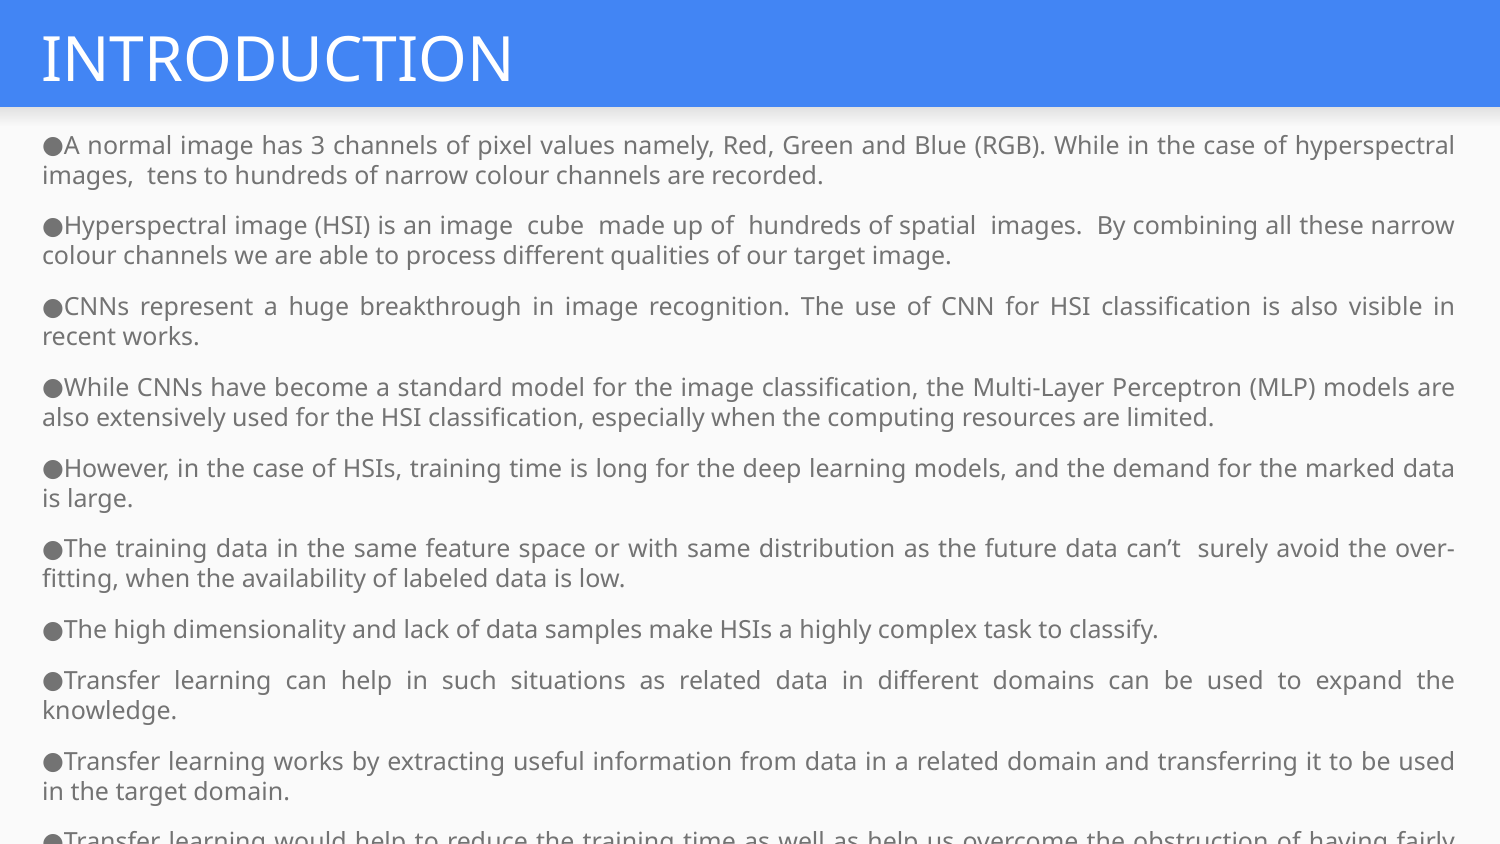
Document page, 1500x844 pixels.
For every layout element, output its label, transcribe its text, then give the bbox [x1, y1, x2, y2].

text_box A normal image has 3 channels of pixel values namely, Red, Green and Blue (RGB). While in the case of hyperspectral images, tens to hundreds of narrow colour channels are recorded. Hyperspectral image (HSI) is an image cube made up of hundreds of spatial images. By combining all these narrow colour channels we are able to process different qualities of our target image. CNNs represent a huge breakthrough in image recognition. The use of CNN for HSI classification is also visible in recent works. While CNNs have become a standard model for the image classification, the Multi-Layer Perceptron (MLP) models are also extensively used for the HSI classification, especially when the computing resources are limited. However, in the case of HSIs, training time is long for the deep learning models, and the demand for the marked data is large. The training data in the same feature space or with same distribution as the future data can’t surely avoid the over-fitting, when the availability of labeled data is low. The high dimensionality and lack of data samples make HSIs a highly complex task to classify. Transfer learning can help in such situations as related data in different domains can be used to expand the knowledge. Transfer learning works by extracting useful information from data in a related domain and transferring it to be used in the target domain. Transfer learning would help to reduce the training time as well as help us overcome the obstruction of having fairly small dataset, given the high dimensionality. [27, 114, 1473, 832]
title INTRODUCTION [26, 7, 1474, 106]
